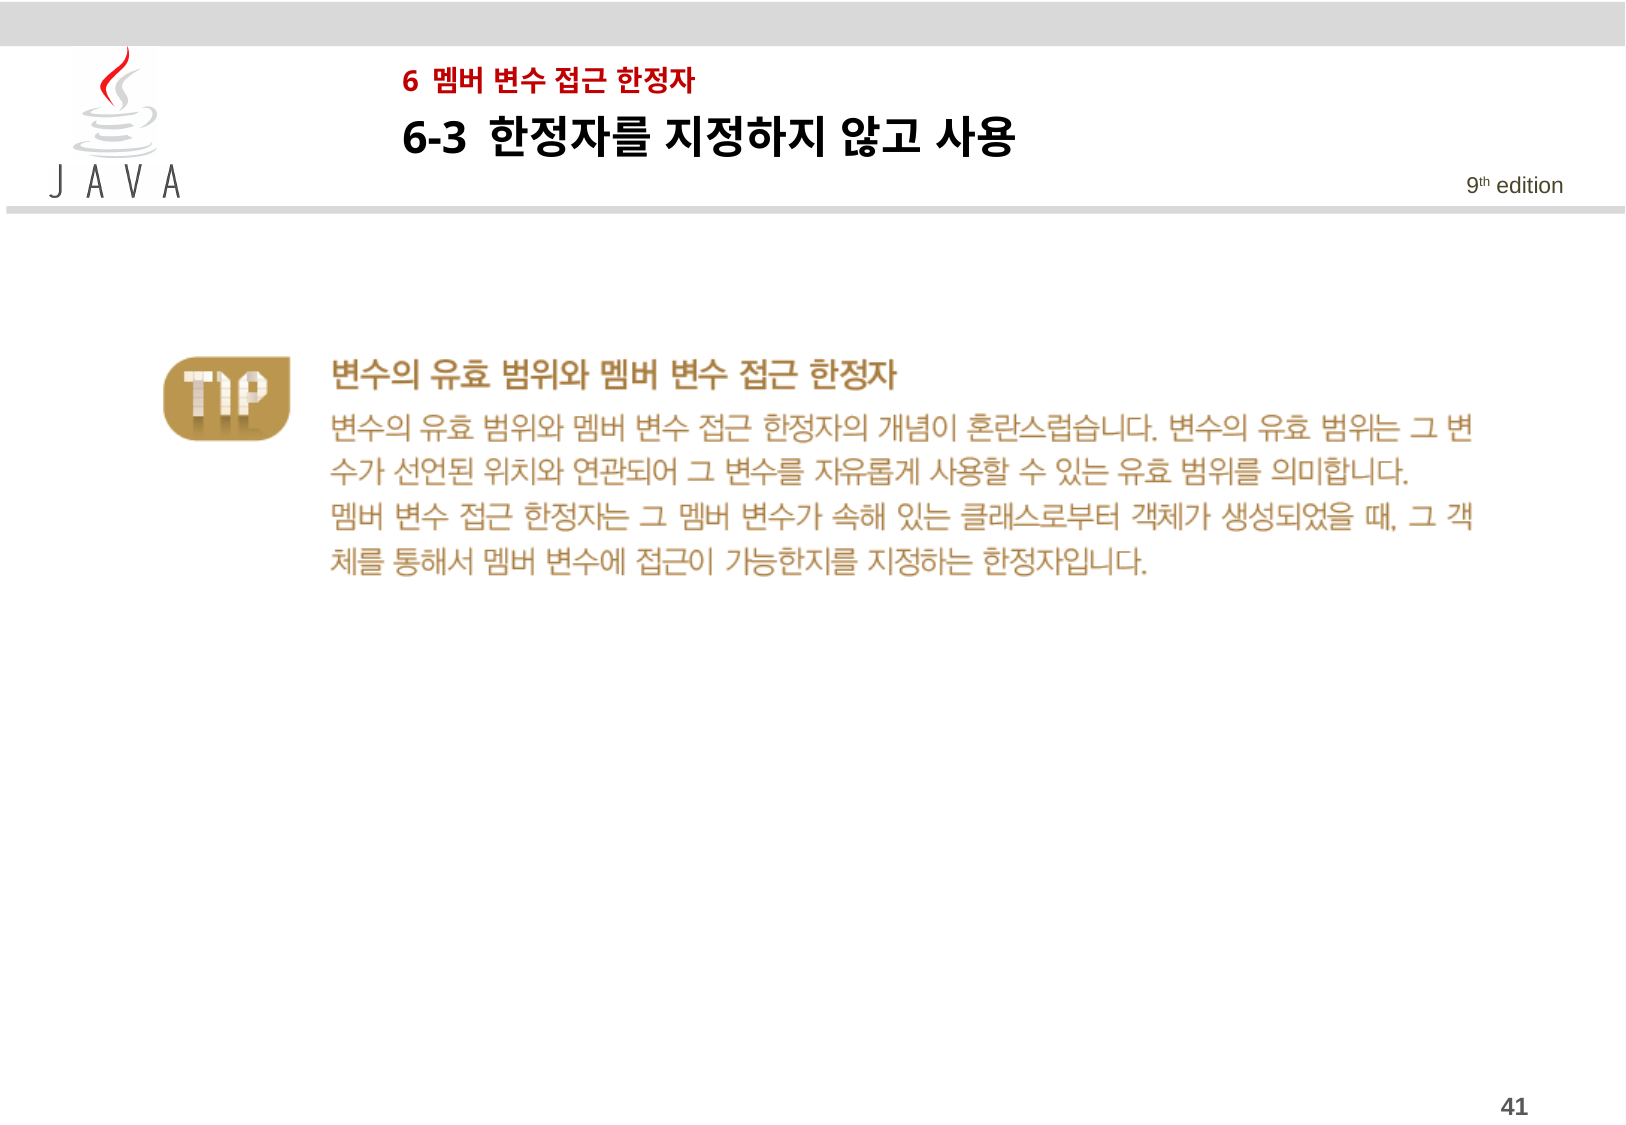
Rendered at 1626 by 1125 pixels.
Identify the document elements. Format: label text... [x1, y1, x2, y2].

slide_number 41 [1164, 1074, 1544, 1125]
picture [73, 46, 157, 158]
title 6 멤버 변수 접근 한정자 [387, 54, 1393, 105]
picture [49, 164, 180, 198]
list 6-3 한정자를 지정하지 않고 사용 [387, 101, 1545, 171]
picture [149, 337, 1499, 610]
